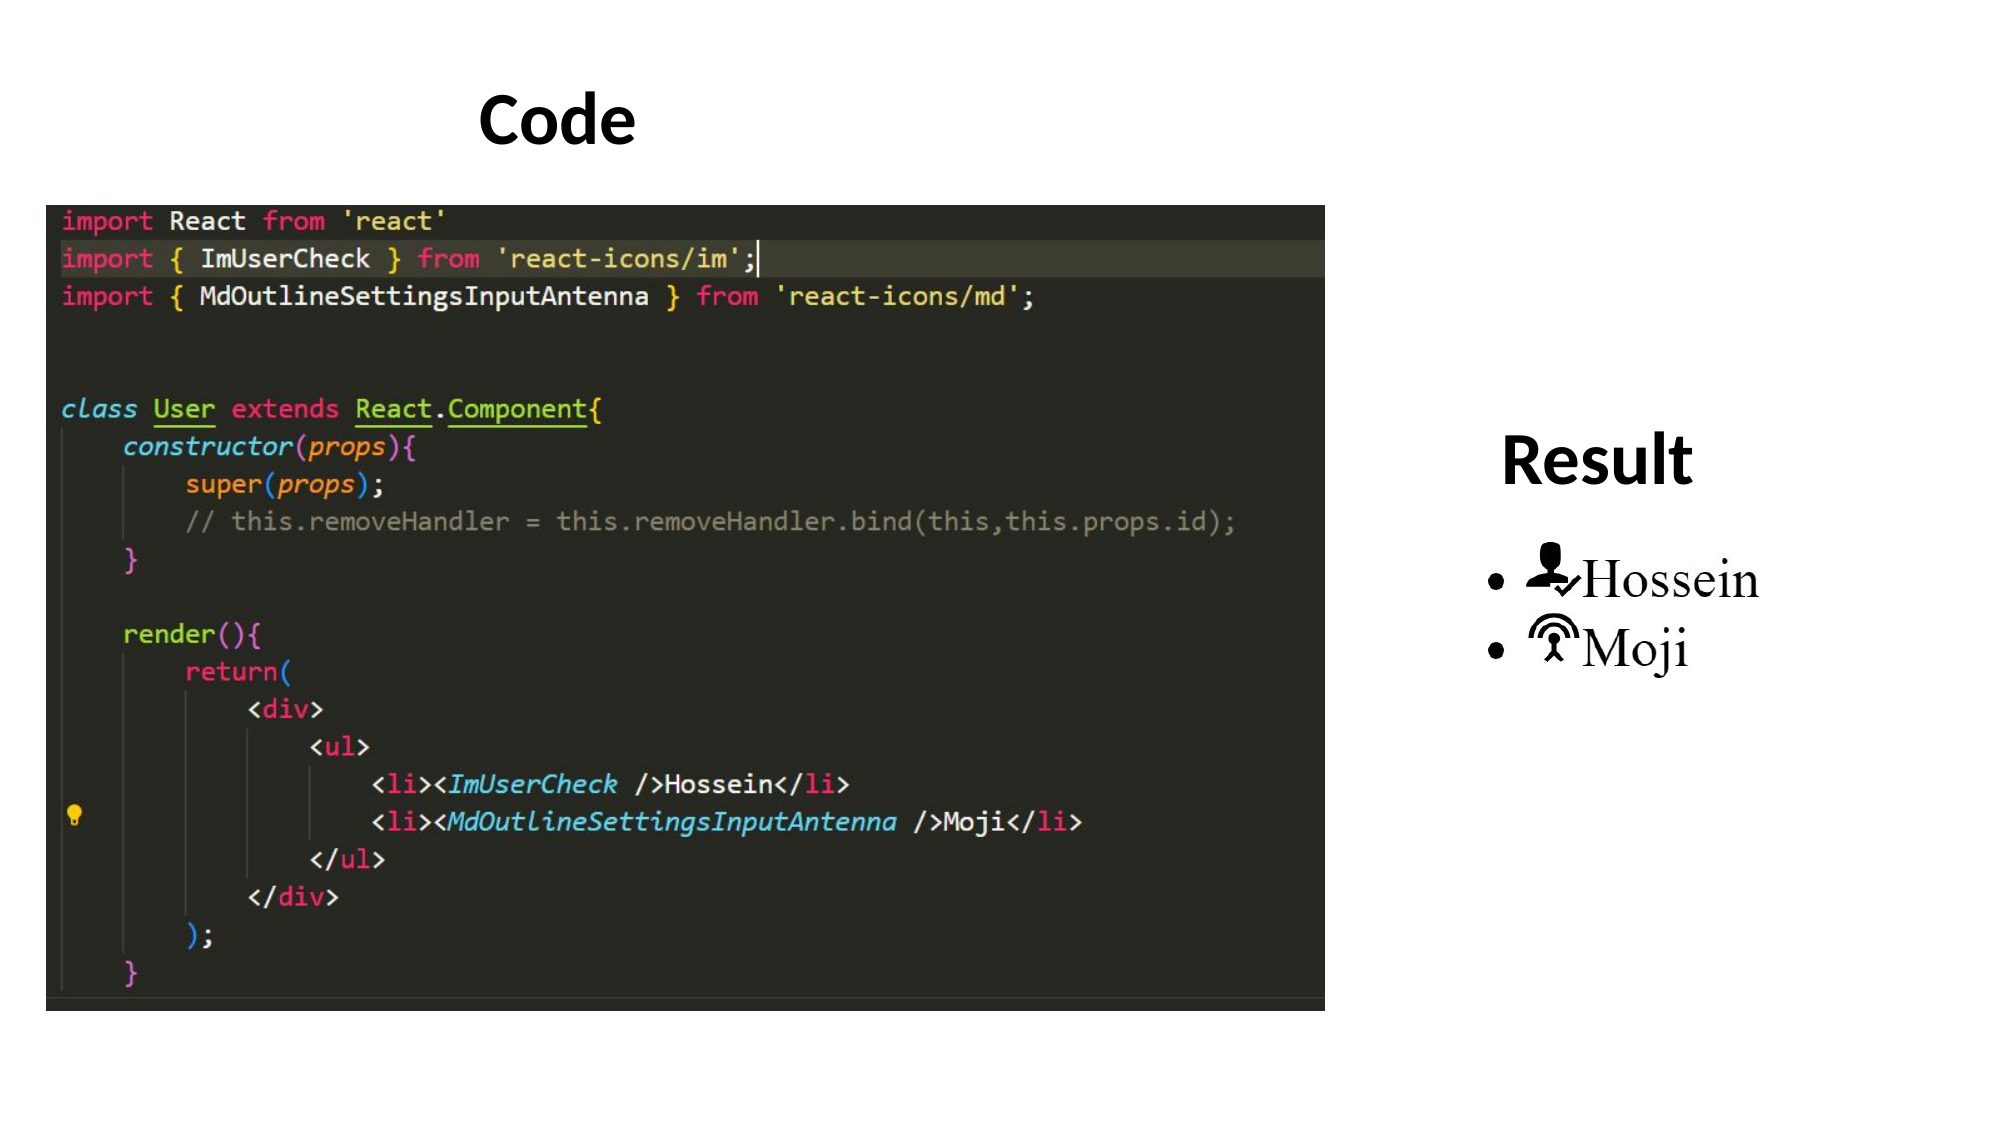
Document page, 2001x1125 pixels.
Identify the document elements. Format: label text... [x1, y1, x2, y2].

picture [1421, 508, 1954, 813]
picture [46, 205, 1325, 1011]
text_box Result [1453, 402, 1743, 507]
text_box Code [413, 61, 703, 167]
